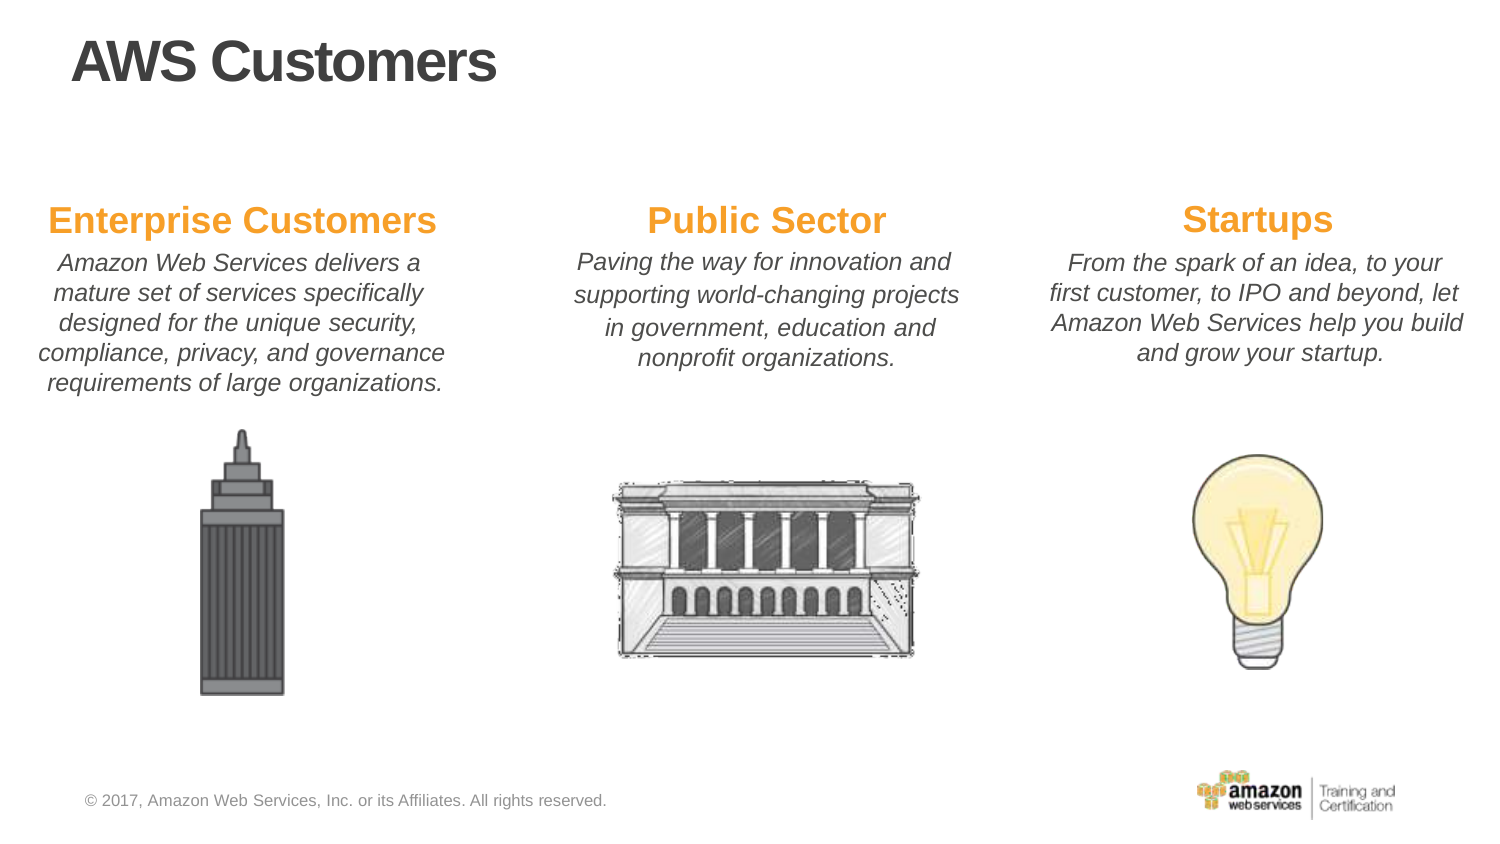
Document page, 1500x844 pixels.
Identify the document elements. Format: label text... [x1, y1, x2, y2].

text_box [611, 480, 923, 659]
text_box [1191, 454, 1324, 670]
text_box [200, 429, 285, 696]
title AWS Customers [67, 22, 526, 98]
picture [1197, 770, 1395, 820]
text_box Startups From the spark of an idea, to your first customer, to IPO and beyond, let Amazon Web Services help you build and grow your startup. [1049, 195, 1467, 367]
text_box Public Sector Paving the way for innovation and supporting world-changing projects in government, education and nonprofit organizations. [571, 195, 963, 372]
text_box Enterprise Customers Amazon Web Services delivers a mature set of services specifically designed for the unique security, compliance, privacy, and governance requirements of large organizations. [35, 195, 450, 397]
text_box © 2017, Amazon Web Services, Inc. or its Affiliates. All rights reserved. [82, 789, 613, 810]
